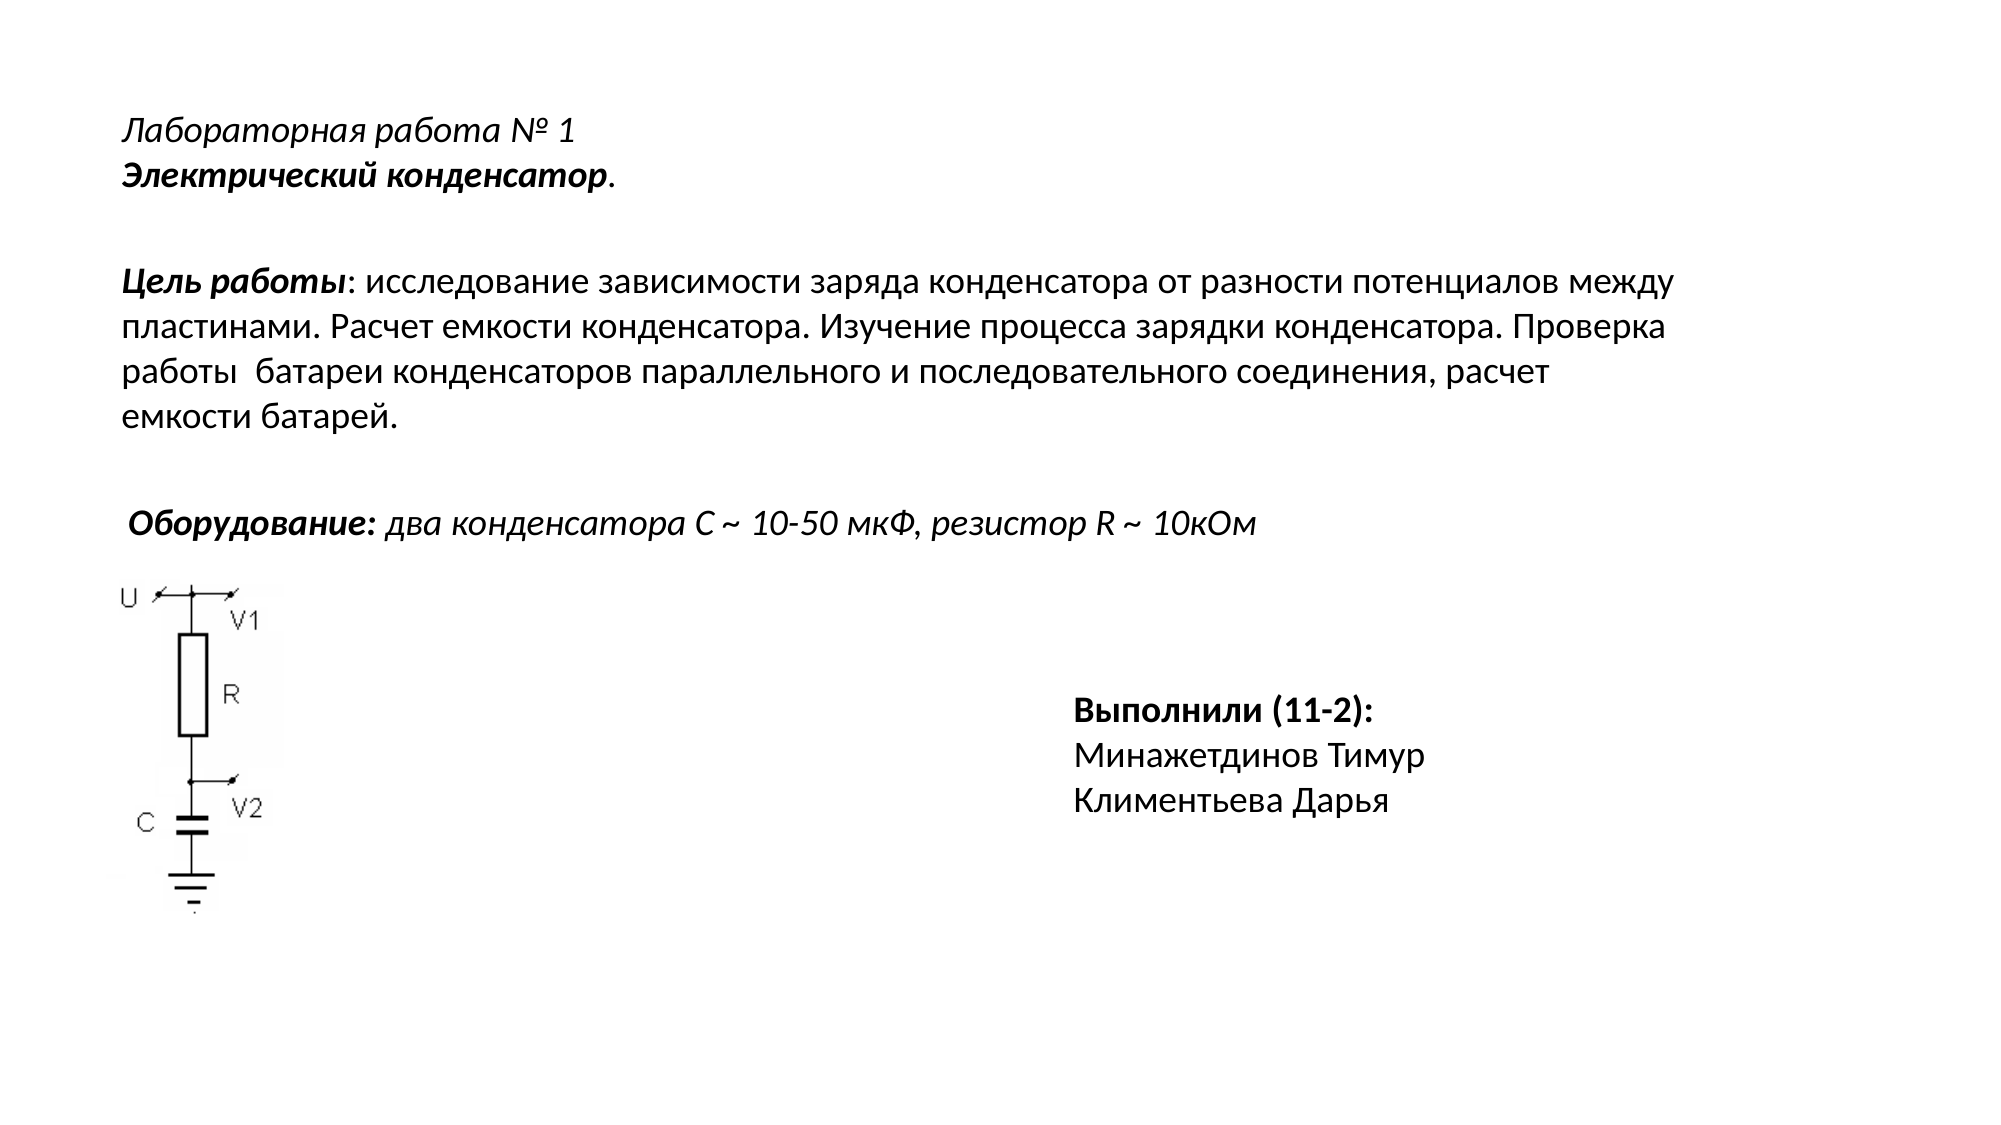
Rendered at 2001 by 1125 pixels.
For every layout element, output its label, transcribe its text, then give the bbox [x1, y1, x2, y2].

text_box Оборудование: два конденсатора С ~ 10-50 мкФ, резистор R ~ 10кОм [113, 491, 1273, 596]
text_box Выполнили (11-2): Минажетдинов Тимур Климентьева Дарья [1058, 677, 1441, 828]
text_box Цель работы: исследование зависимости заряда конденсатора от разности потенциалов между пластинами. Расчет емкости конденсатора. Изучение процесса зарядки конденсатора. Проверка работы батареи конденсаторов параллельного и последовательного соединения, расчет емкости батарей. [106, 248, 1696, 489]
picture [106, 574, 284, 933]
text_box Лабораторная работа № 1 Электрический конденсатор. [106, 97, 961, 247]
